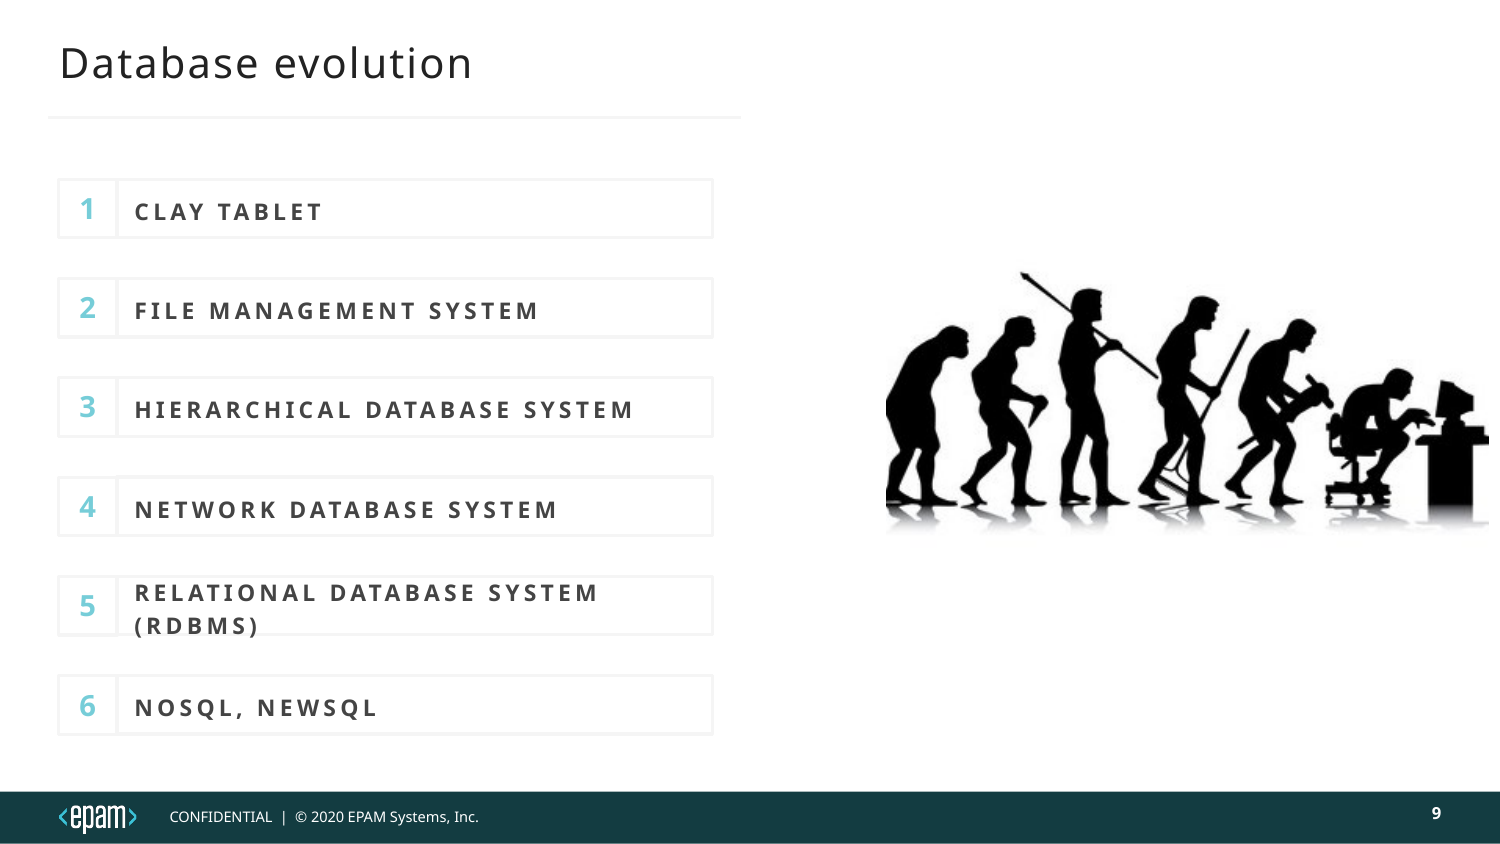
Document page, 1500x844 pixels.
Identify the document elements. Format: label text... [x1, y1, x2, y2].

list Network Database System [115, 475, 714, 537]
list NoSQL, NewSQL [115, 674, 714, 736]
list Clay Tablet [115, 178, 714, 239]
list 2 [57, 277, 115, 339]
list Relational Database System (RDBMS) [115, 575, 714, 636]
list 6 [57, 674, 115, 736]
list 3 [57, 376, 115, 438]
list 4 [57, 476, 115, 537]
list 1 [57, 178, 115, 239]
picture [874, 0, 1500, 791]
list File Management System [115, 277, 714, 339]
title Database evolution [59, 37, 874, 87]
slide_number 9 [1216, 791, 1442, 844]
list 5 [57, 575, 119, 637]
list Hierarchical database System [115, 376, 714, 438]
